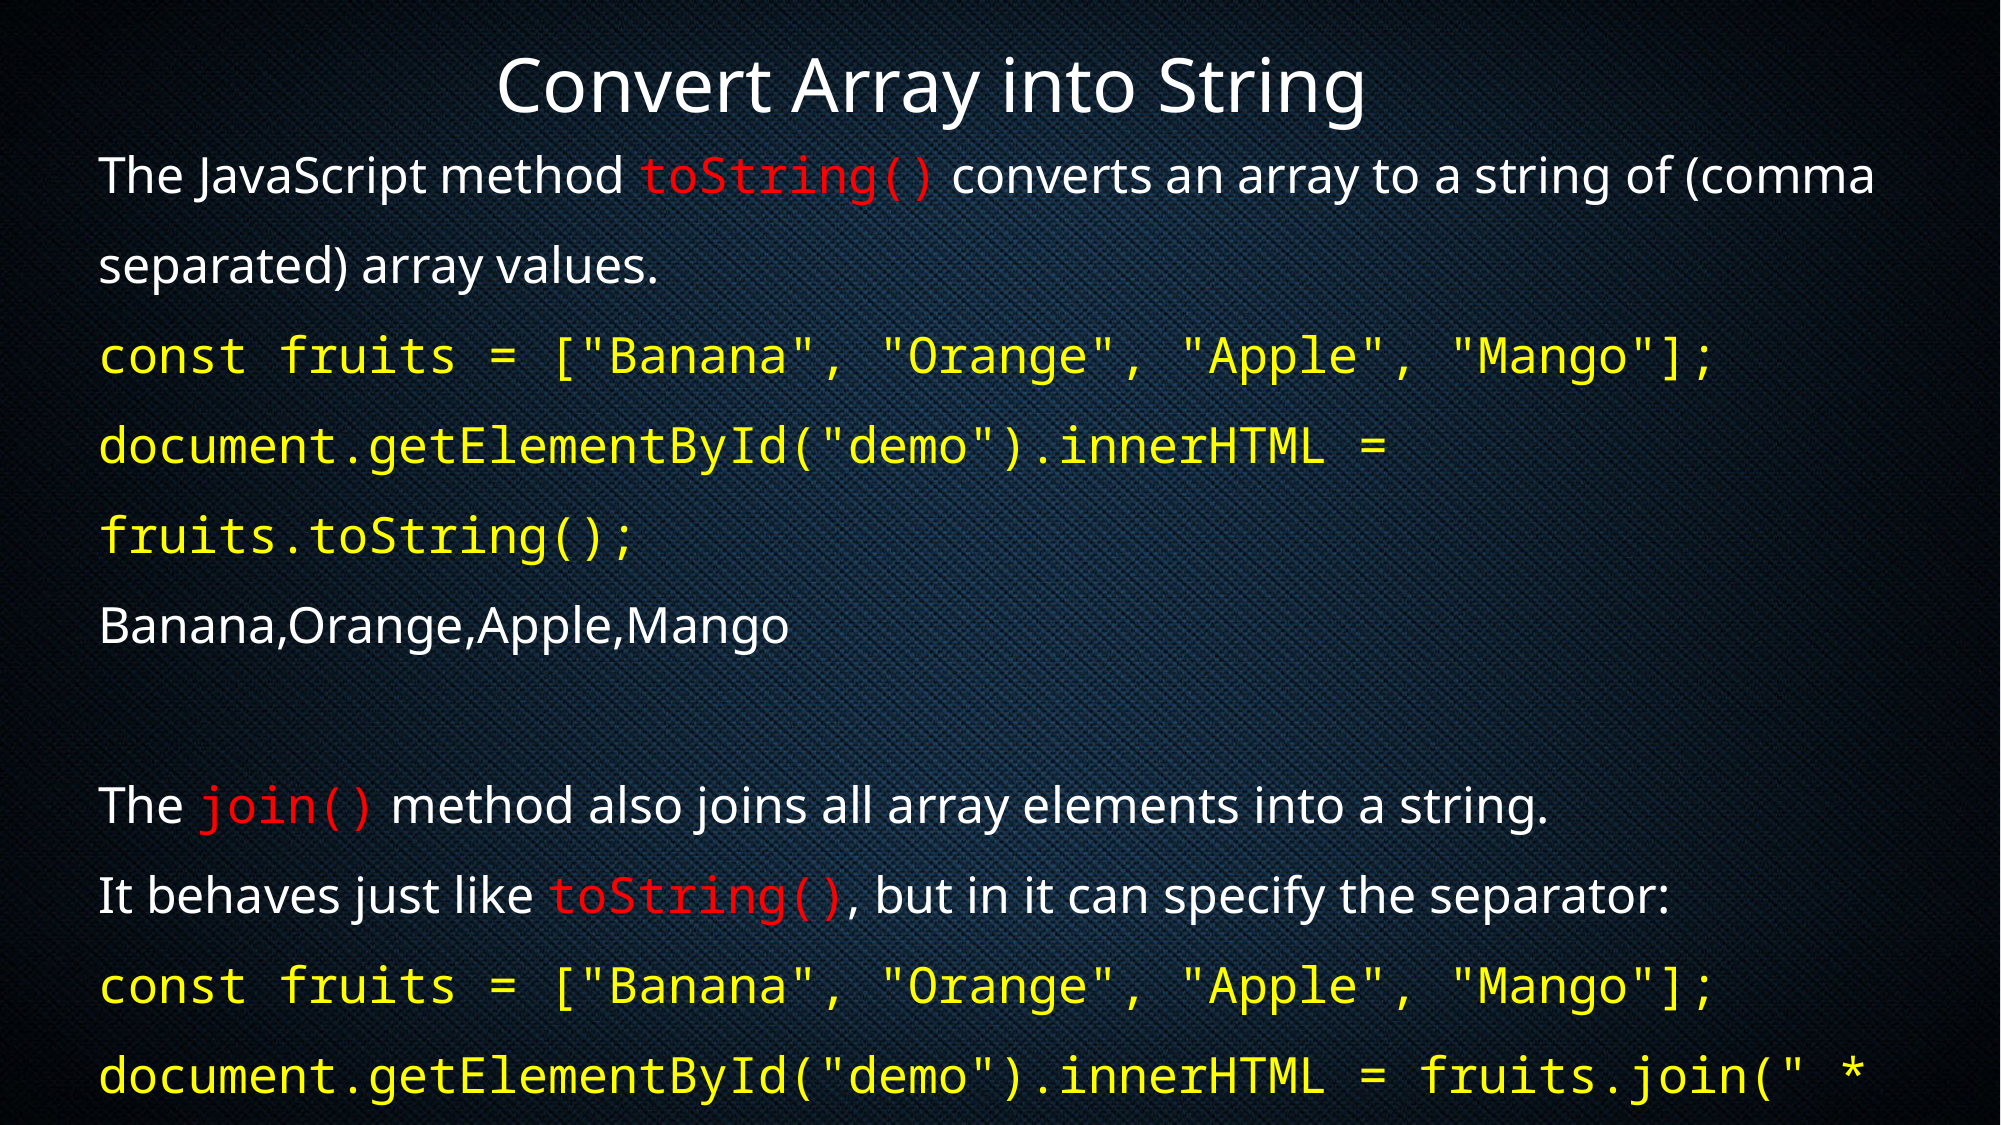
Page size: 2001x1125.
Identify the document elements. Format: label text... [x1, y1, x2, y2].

text_box Convert Array into String [425, 30, 1439, 106]
text_box The JavaScript method toString() converts an array to a string of (comma separated) array values. const fruits = ["Banana", "Orange", "Apple", "Mango"]; document.getElementById("demo").innerHTML = fruits.toString(); Banana,Orange,Apple,Mango The join() method also joins all array elements into a string. It behaves just like toString(), but in it can specify the separator: const fruits = ["Banana", "Orange", "Apple", "Mango"]; document.getElementById("demo").innerHTML = fruits.join(" * "); Banana * Orange * Apple * Mango [83, 106, 1917, 1125]
picture [0, 0, 2001, 1125]
